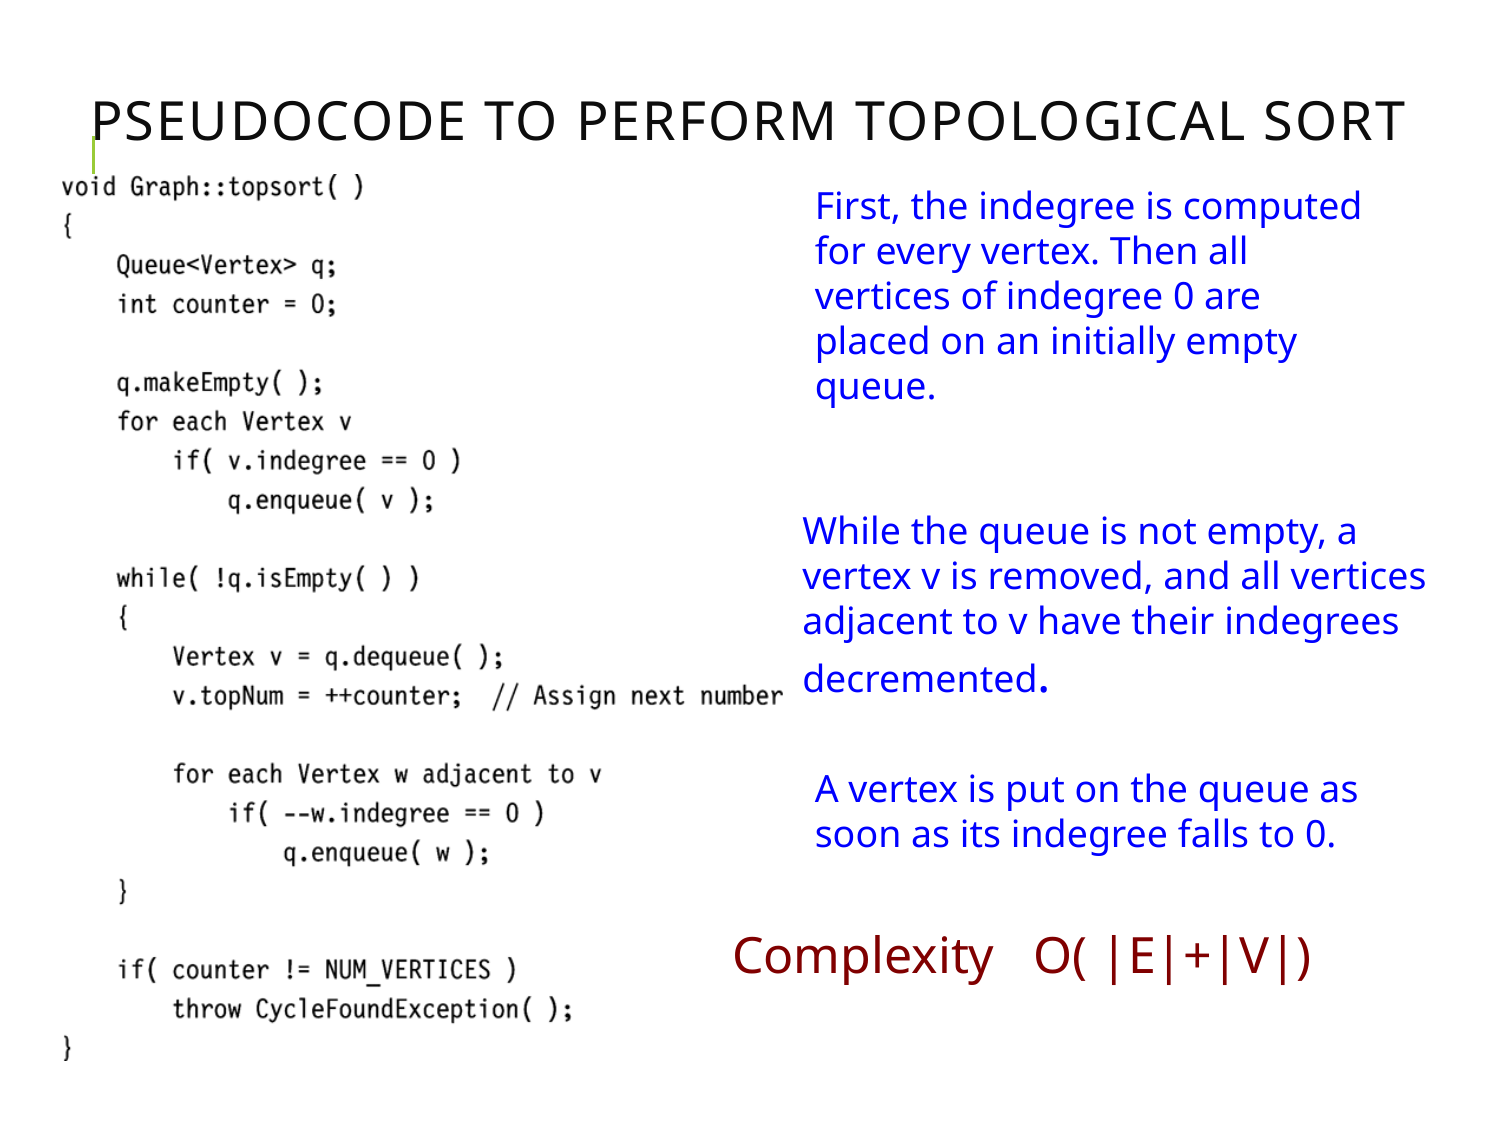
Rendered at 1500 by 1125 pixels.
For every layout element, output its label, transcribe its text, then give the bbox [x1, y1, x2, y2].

text_box First, the indegree is computed for every vertex. Then all vertices of indegree 0 are placed on an initially empty queue. [799, 174, 1400, 475]
title Pseudocode to perform topological sort [75, 75, 1425, 175]
text_box A vertex is put on the queue as soon as its indegree falls to 0. [799, 757, 1400, 863]
text_box Complexity O( |E|+|V|) [789, 916, 1425, 992]
picture [62, 174, 783, 1062]
text_box While the queue is not empty, a vertex v is removed, and all vertices adjacent to v have their indegrees decremented. [789, 499, 1462, 710]
